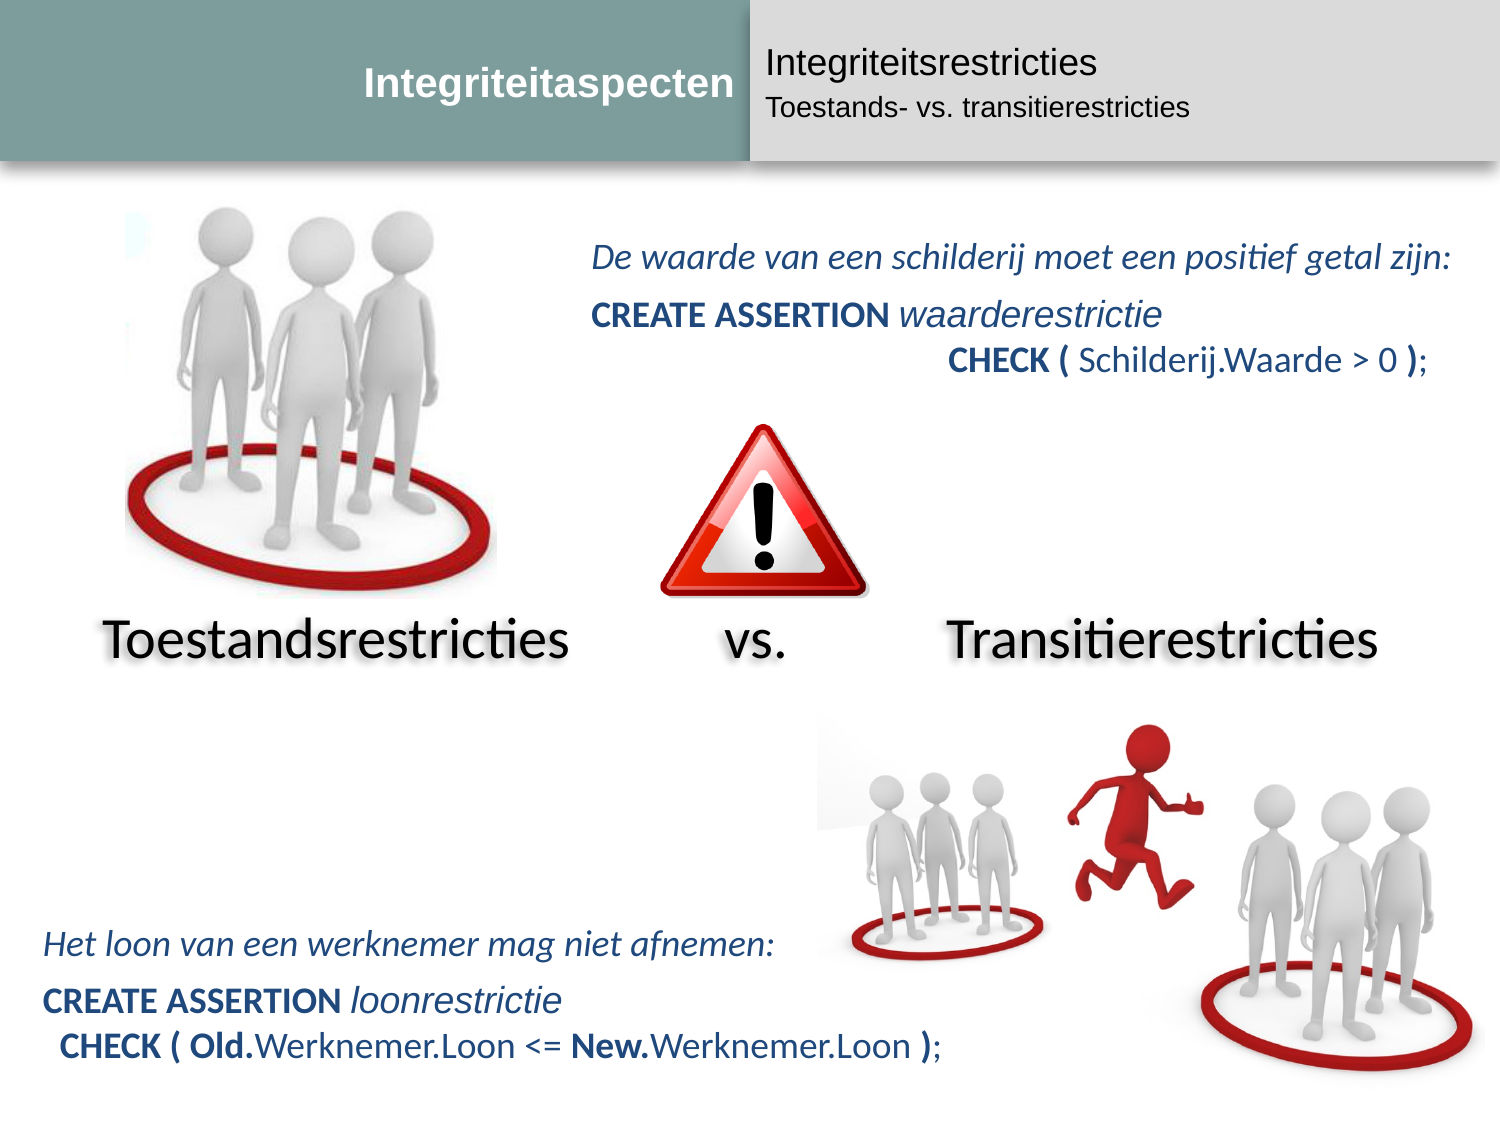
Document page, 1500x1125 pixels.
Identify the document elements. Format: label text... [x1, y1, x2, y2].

title Integriteitaspecten [0, 0, 750, 161]
text_box vs. [709, 607, 817, 678]
picture [124, 200, 497, 599]
list Integriteitsrestricties Toestands- vs. transitierestricties [750, 0, 1500, 161]
picture [816, 677, 1485, 1124]
text_box Het loon van een werknemer mag niet afnemen: CREATE ASSERTION loonrestrictie CHECK ( Old.Werknemer.Loon <= New.Werknemer.Loon ); [28, 911, 811, 1074]
text_box Toestandsrestricties [87, 592, 586, 678]
text_box Transitierestricties [932, 592, 1395, 676]
text_box De waarde van een schilderij moet een positief getal zijn: CREATE ASSERTION waarderestrictie CHECK ( Schilderij.Waarde > 0 ); [576, 224, 1483, 387]
picture [656, 420, 871, 599]
